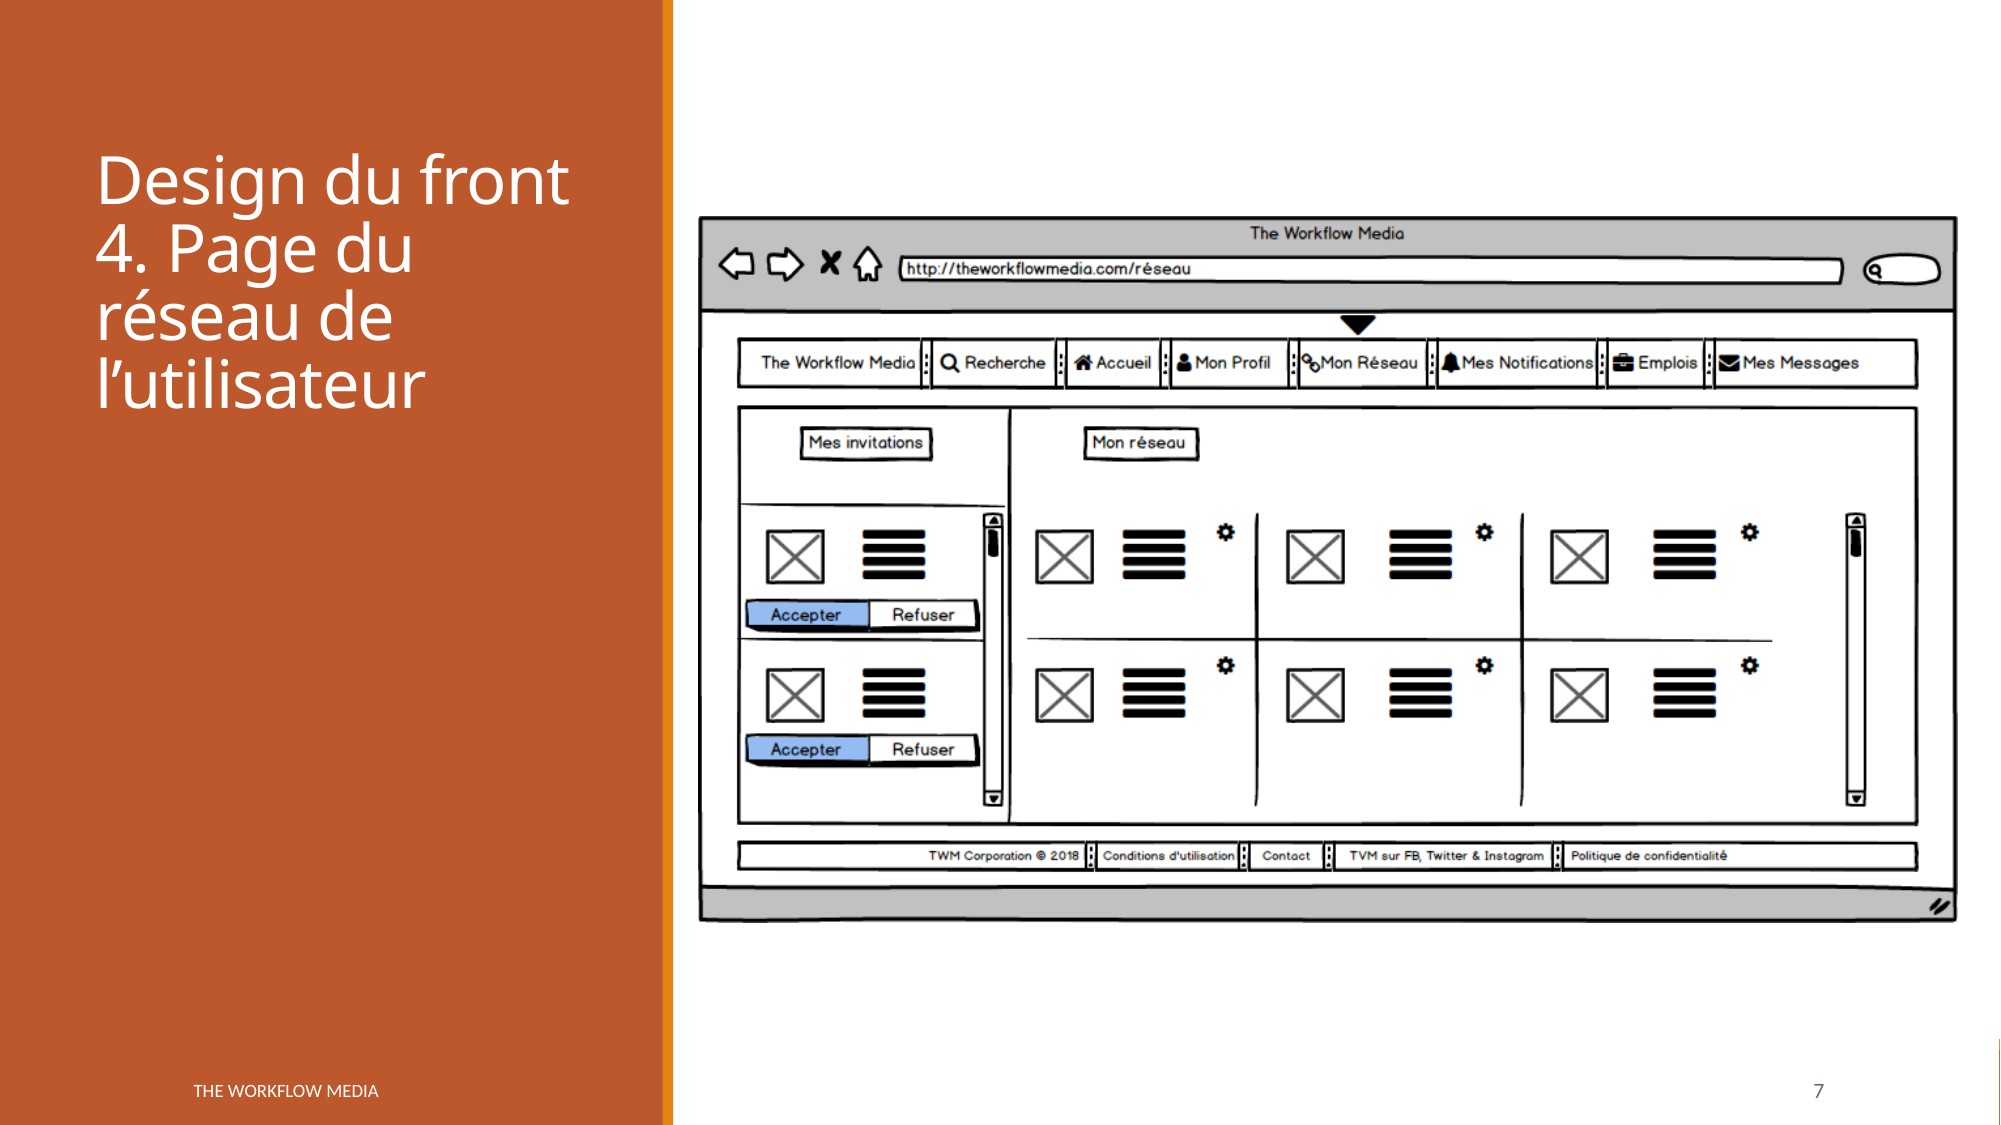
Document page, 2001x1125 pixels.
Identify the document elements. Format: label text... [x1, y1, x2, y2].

footer The Workflow Media [178, 1059, 795, 1120]
text_box [661, 0, 674, 1059]
text_box [0, 0, 661, 1125]
picture [698, 215, 1958, 924]
text_box [661, 1120, 674, 1125]
slide_number 7 [1624, 1059, 1840, 1120]
title Design du front 4. Page du réseau de l’utilisateur [80, 84, 587, 430]
text_box [674, 0, 2000, 1125]
